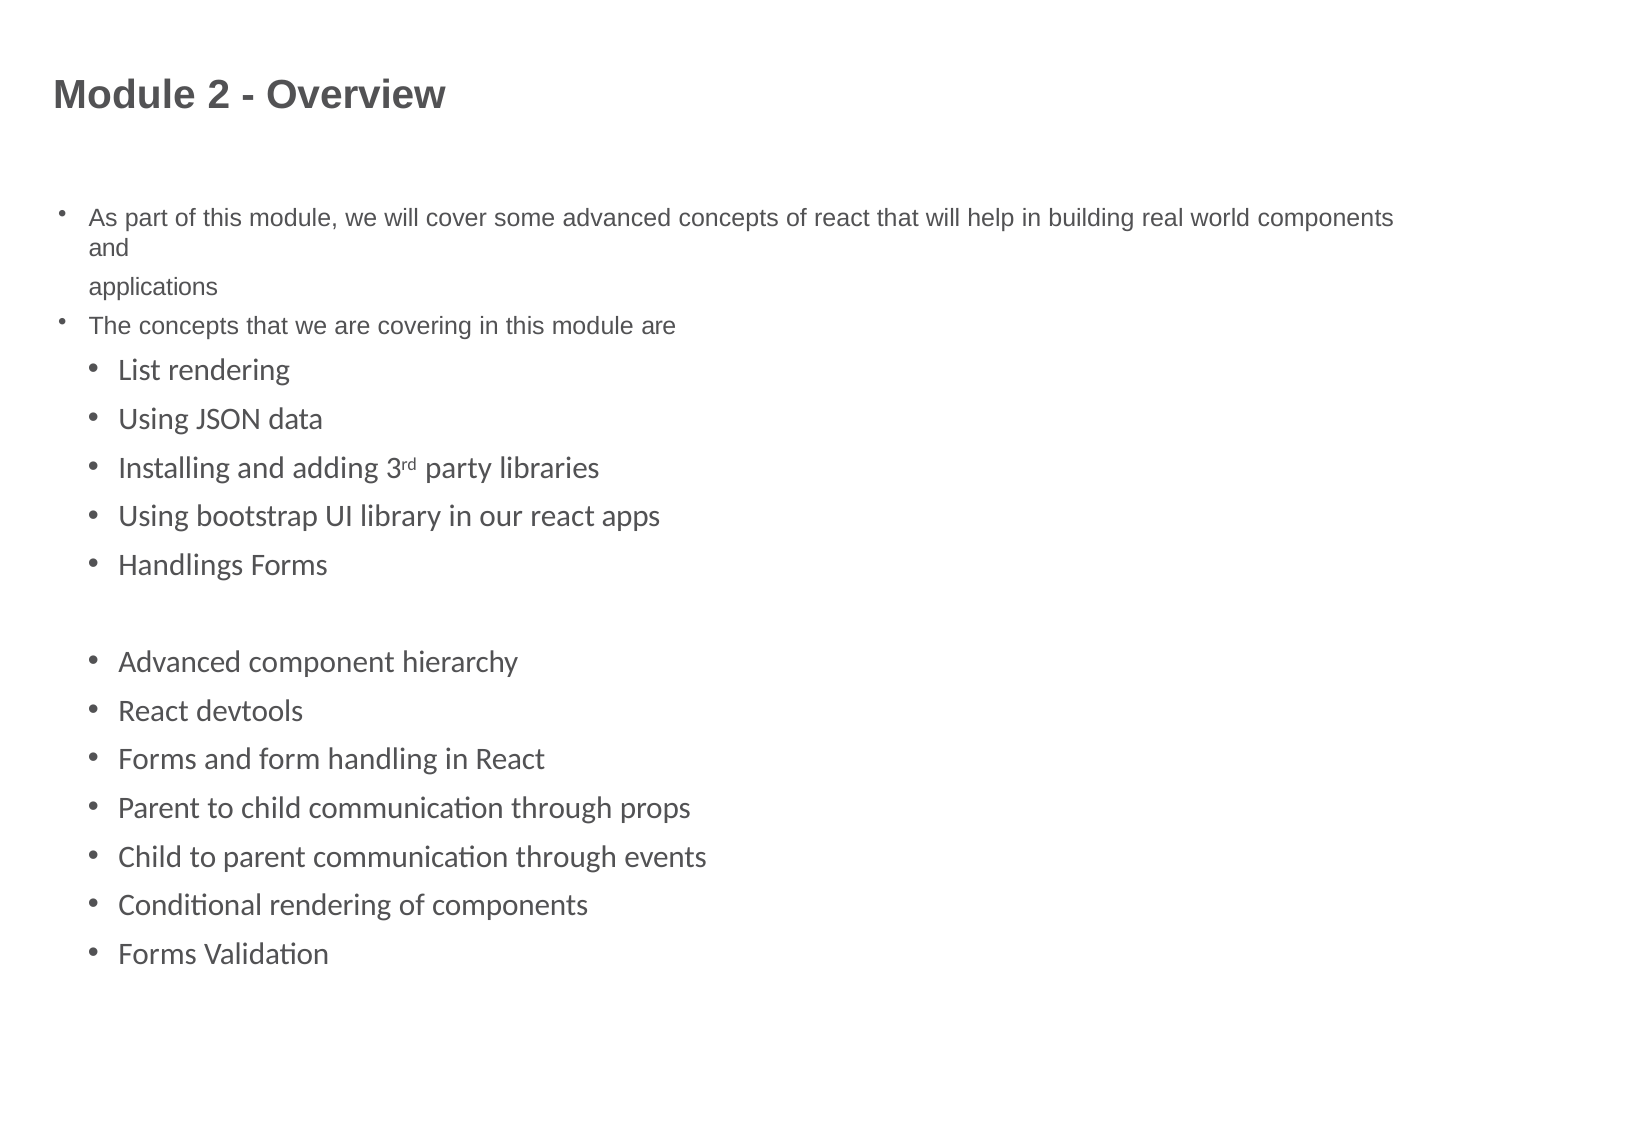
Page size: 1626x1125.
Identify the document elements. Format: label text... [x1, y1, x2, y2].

text_box As part of this module, we will cover some advanced concepts of react that will help in building real world components and applications The concepts that we are covering in this module are List rendering Using JSON data Installing and adding 3rd party libraries Using bootstrap UI library in our react apps Handlings Forms Advanced component hierarchy React devtools Forms and form handling in React Parent to child communication through props Child to parent communication through events Conditional rendering of components Forms Validation [51, 190, 1440, 971]
title Module 2 - Overview [51, 65, 448, 190]
